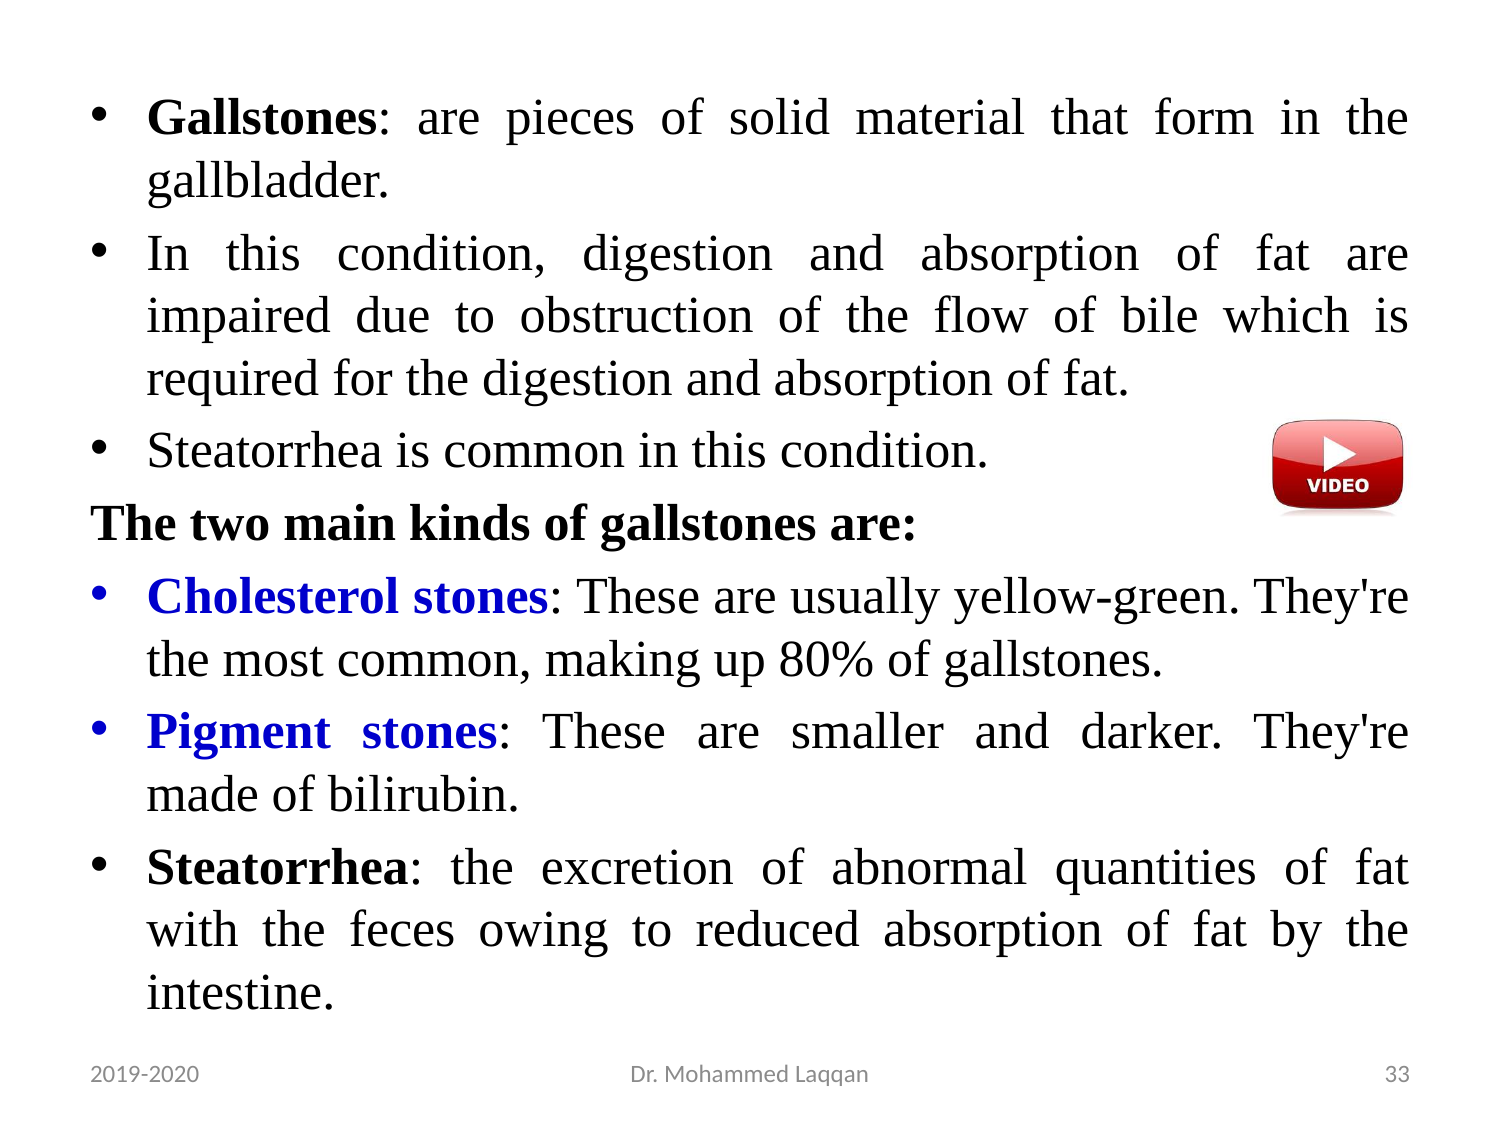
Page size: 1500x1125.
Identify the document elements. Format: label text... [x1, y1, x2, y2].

slide_number 2019-2020 [75, 1042, 425, 1103]
footer Dr. Mohammed Laqqan [512, 1042, 988, 1103]
slide_number 33 [1074, 1042, 1425, 1103]
picture [1262, 412, 1413, 517]
list Gallstones: are pieces of solid material that form in the gallbladder. In this condition, digestion and absorption of fat are impaired due to obstruction of the flow of bile which is required for the digestion and absorption of fat. Steatorrhea is common in this condition. The two main kinds of gallstones are: Cholesterol stones: These are usually yellow-green. They're the most common, making up 80% of gallstones. Pigment stones: These are smaller and darker. They're made of bilirubin. Steatorrhea: the excretion of abnormal quantities of fat with the feces owing to reduced absorption of fat by the intestine. [75, 75, 1425, 1050]
